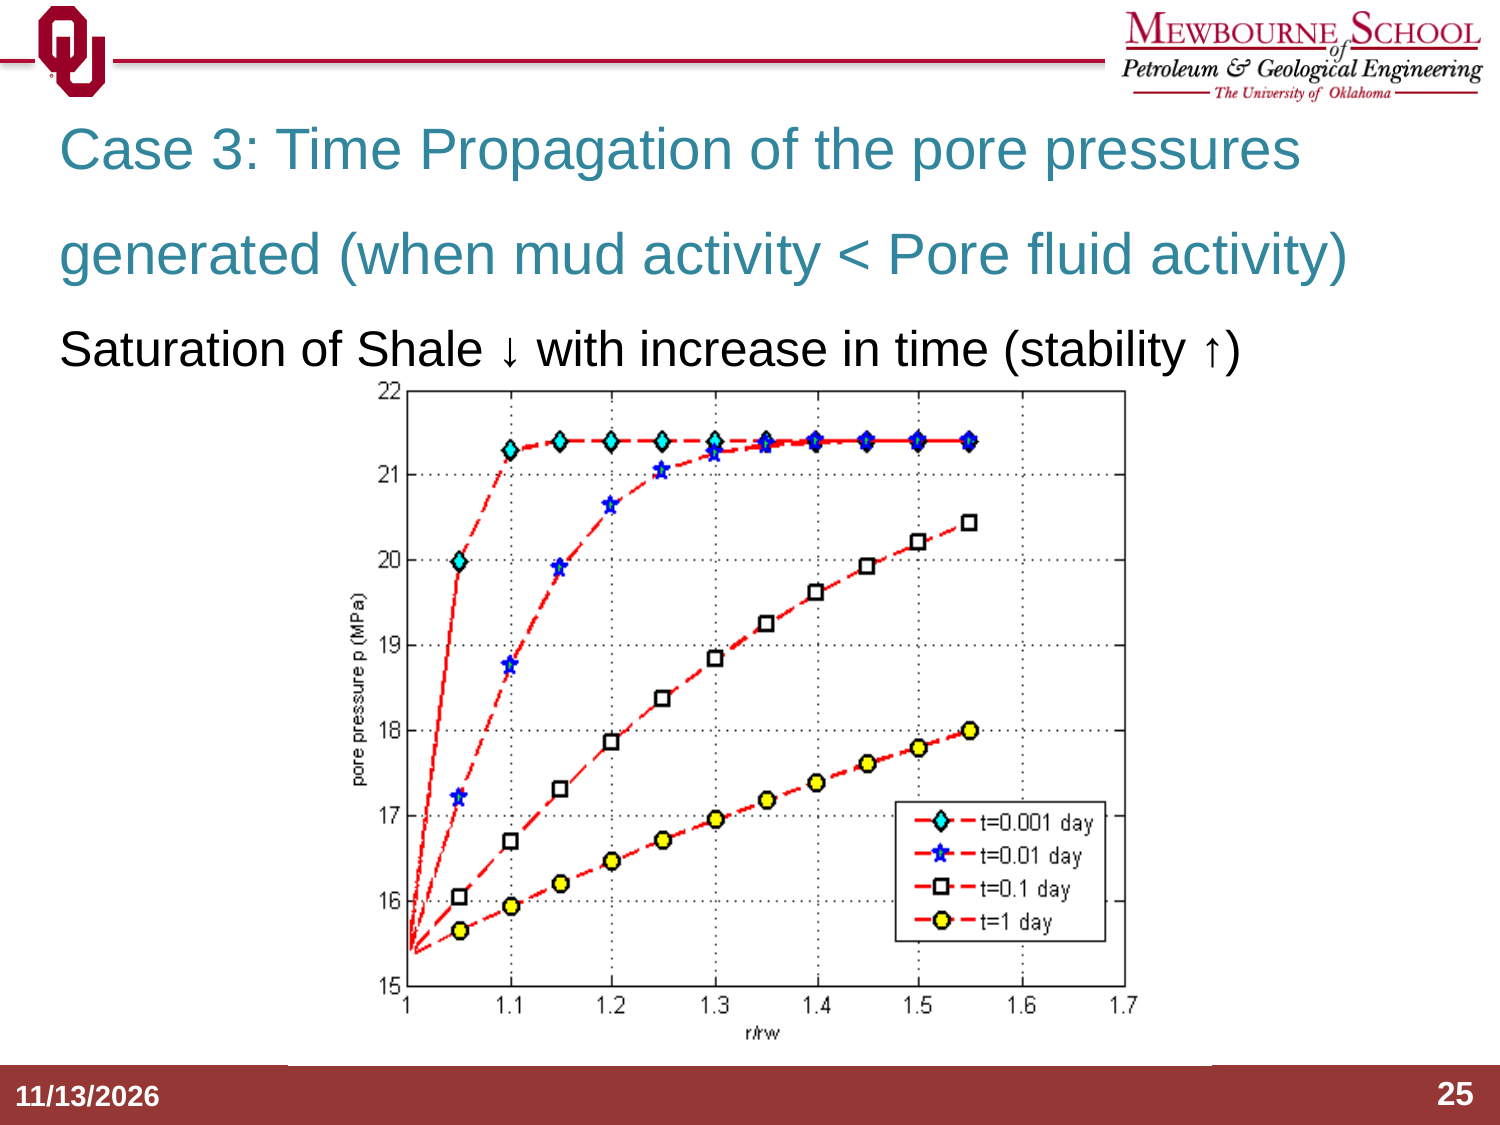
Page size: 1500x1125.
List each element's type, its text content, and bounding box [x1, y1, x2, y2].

text_box Case 3: Time Propagation of the pore pressures generated (when mud activity < Pore fluid activity) Saturation of Shale ↓ with increase in time (stability ↑) [44, 68, 1403, 384]
picture [1105, 2, 1500, 113]
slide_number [0, 1065, 338, 1125]
picture [288, 335, 1212, 1066]
picture [17, 6, 126, 97]
slide_number 25 [1422, 1065, 1500, 1125]
footer [338, 1065, 1422, 1125]
